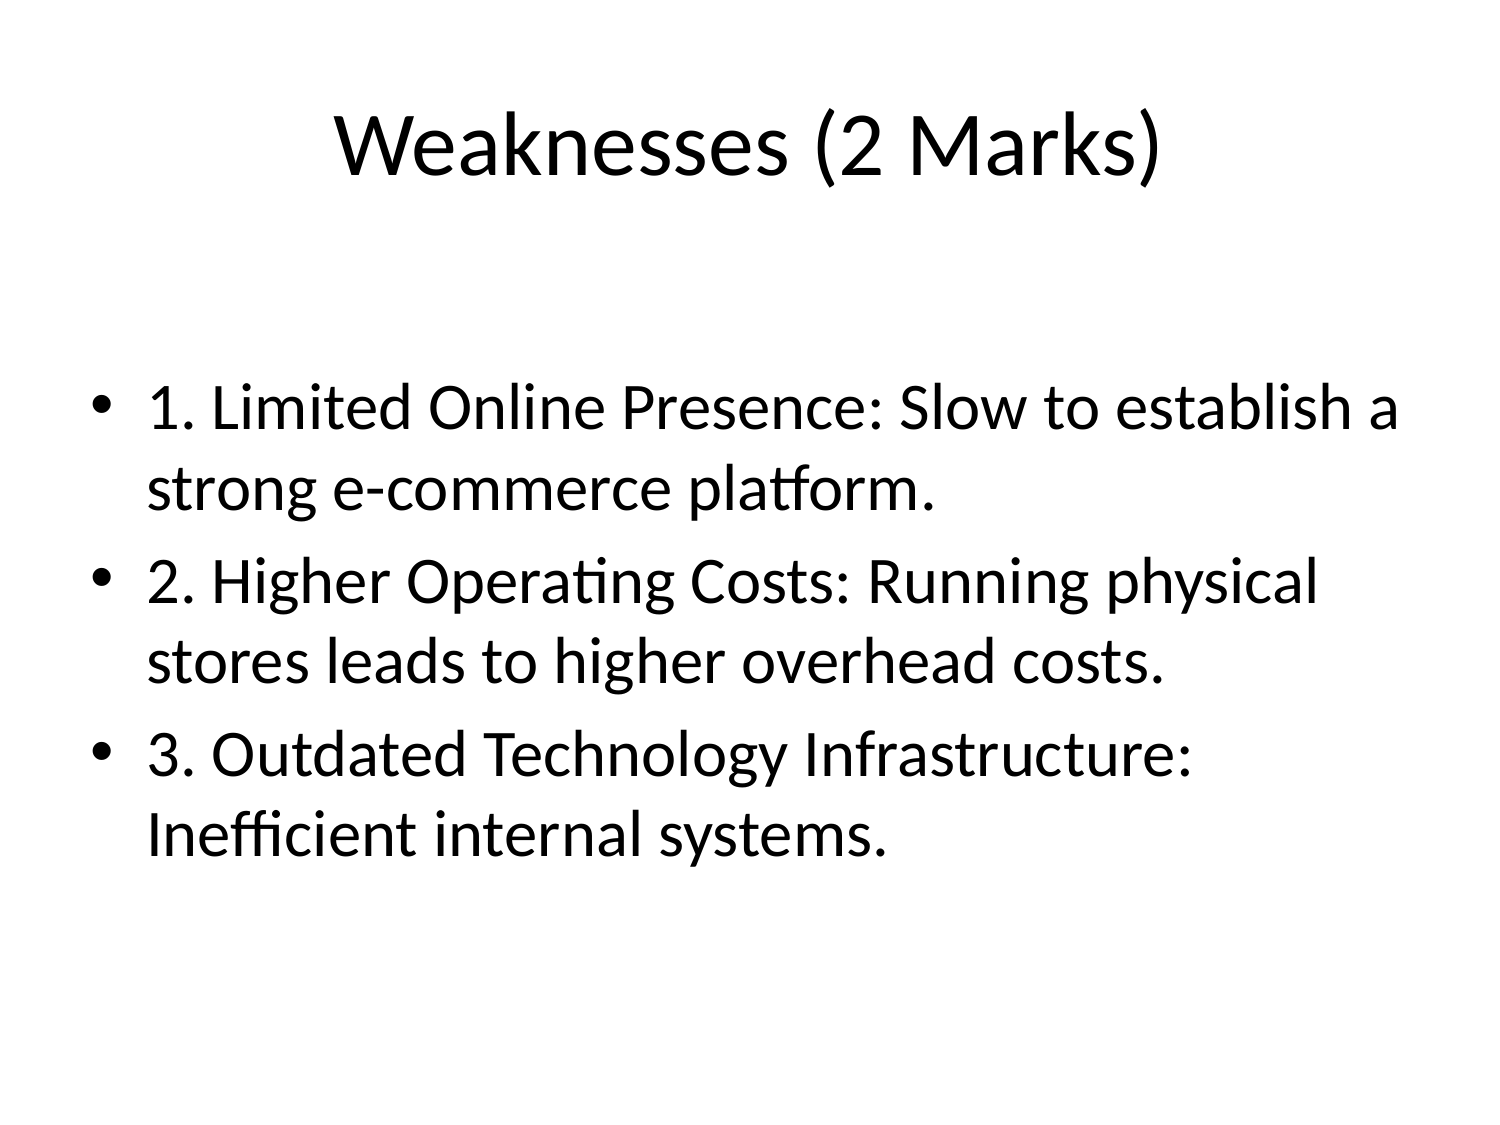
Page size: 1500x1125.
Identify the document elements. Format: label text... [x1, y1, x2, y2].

list 1. Limited Online Presence: Slow to establish a strong e-commerce platform. 2. Higher Operating Costs: Running physical stores leads to higher overhead costs. 3. Outdated Technology Infrastructure: Inefficient internal systems. [75, 262, 1425, 1005]
title Weaknesses (2 Marks) [75, 45, 1425, 233]
